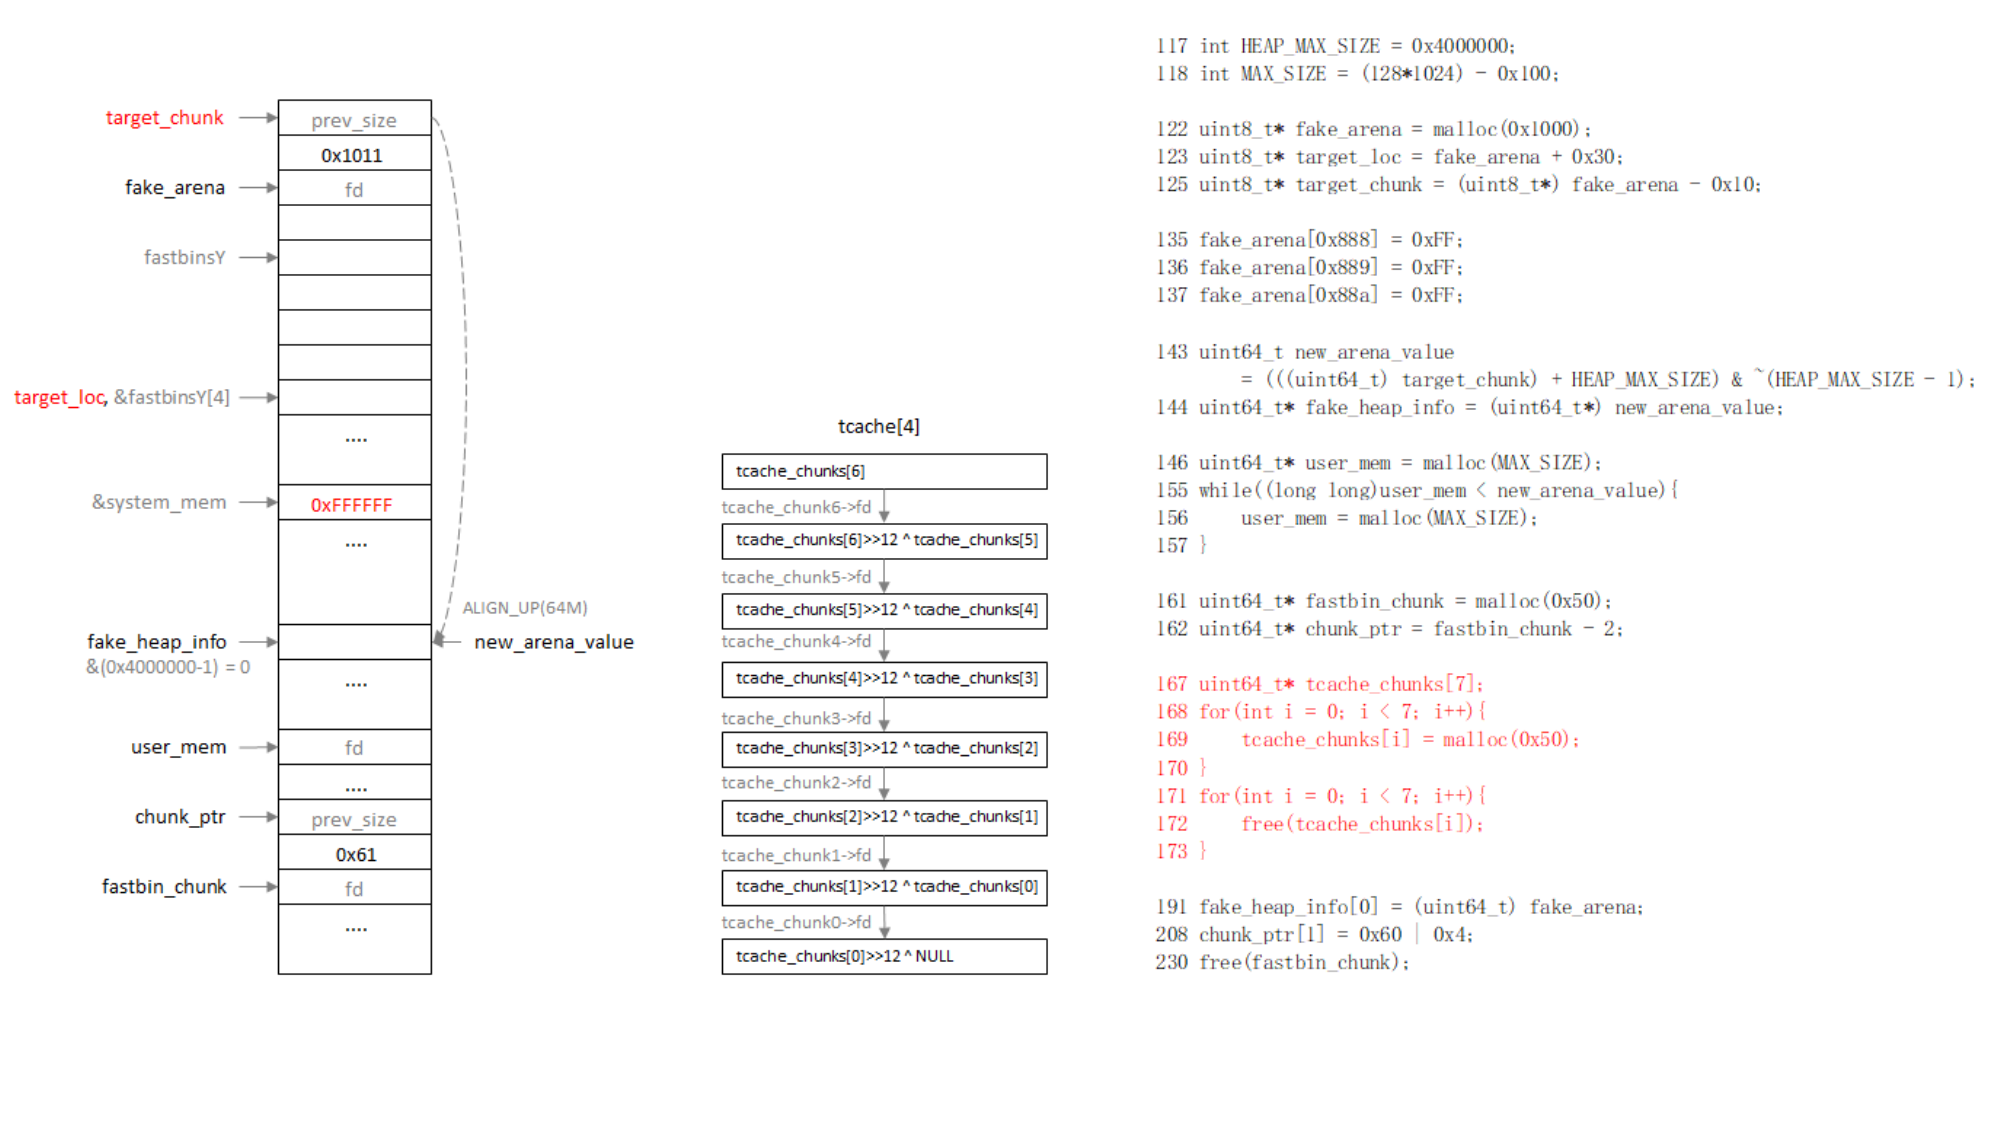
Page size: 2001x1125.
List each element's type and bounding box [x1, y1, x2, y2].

picture [0, 21, 2000, 995]
